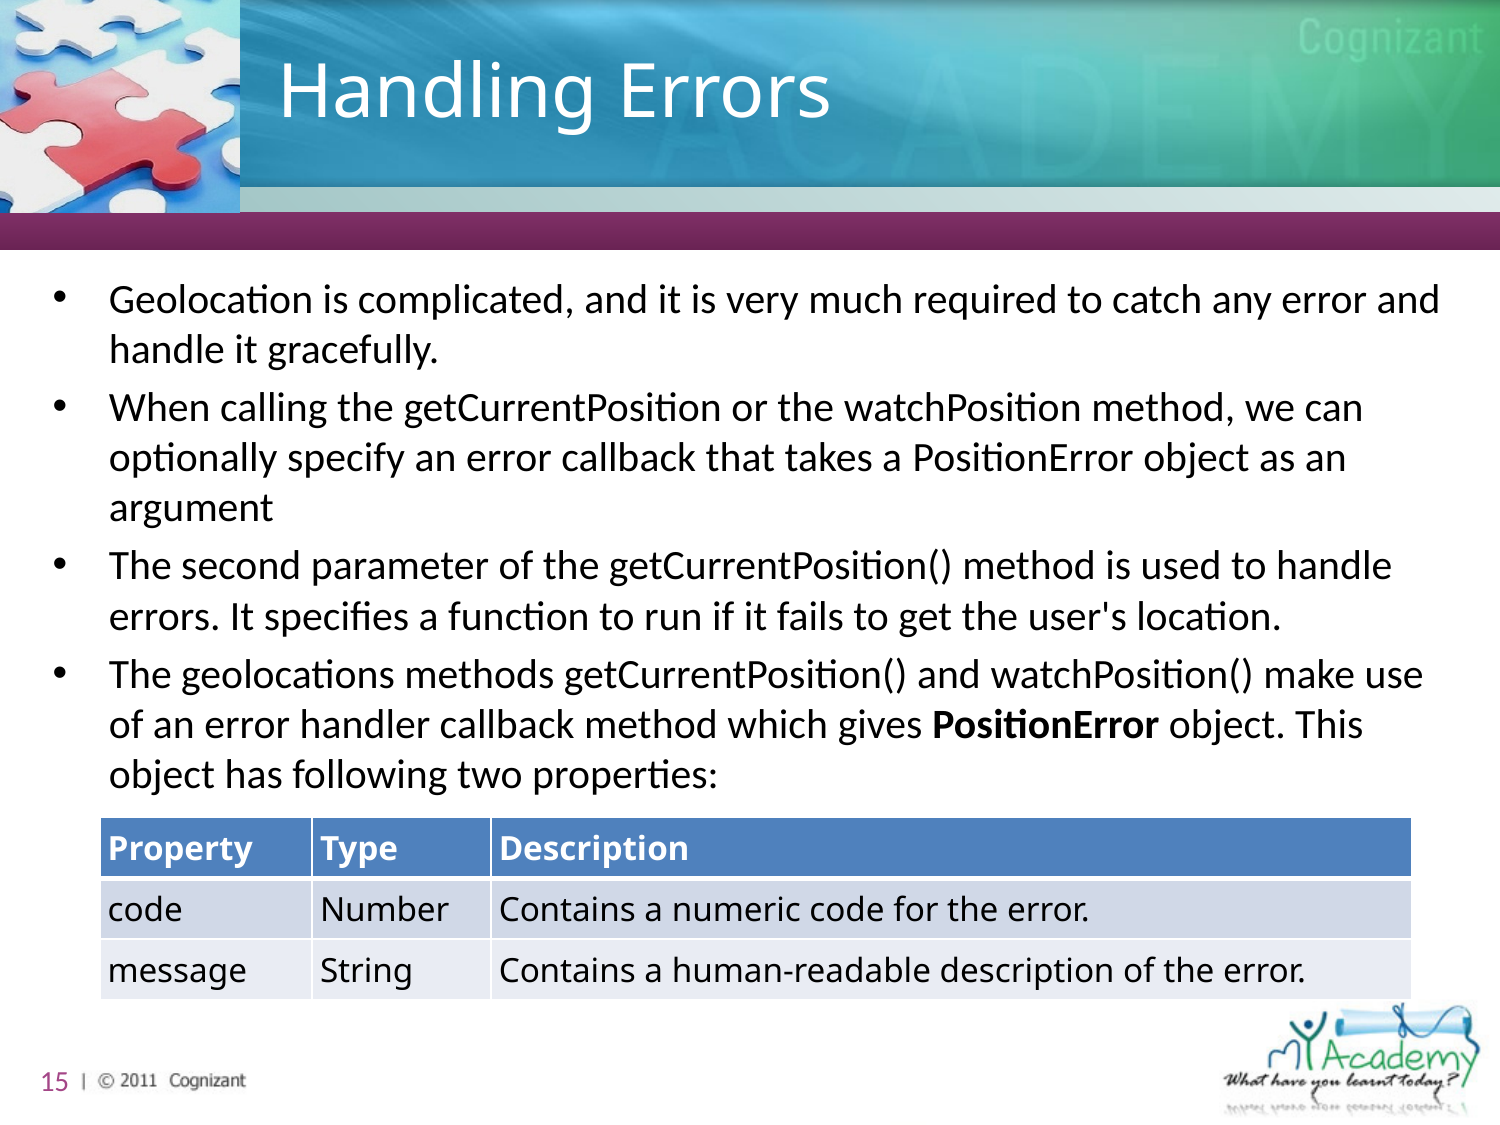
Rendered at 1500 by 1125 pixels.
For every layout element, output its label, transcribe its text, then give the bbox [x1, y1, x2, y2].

list Geolocation is complicated, and it is very much required to catch any error and handle it gracefully. When calling the getCurrentPosition or the watchPosition method, we can optionally specify an error callback that takes a PositionError object as an argument The second parameter of the getCurrentPosition() method is used to handle errors. It specifies a function to run if it fails to get the user's location. The geolocations methods getCurrentPosition() and watchPosition() make use of an error handler callback method which gives PositionError object. This object has following two properties: [37, 263, 1463, 1076]
table_cell Contains a human-readable description of the error. [492, 940, 1411, 999]
table_header Description [492, 818, 1411, 876]
table_header Type [313, 818, 490, 876]
table_cell Number [313, 881, 490, 938]
table_header Property [101, 818, 311, 876]
picture [0, 0, 1500, 213]
table_cell message [101, 940, 311, 999]
table_cell code [101, 881, 311, 938]
table_cell Contains a numeric code for the error. [492, 881, 1411, 938]
picture [0, 250, 1500, 1125]
slide_number 15 [24, 1054, 100, 1100]
title Handling Errors [262, 0, 1500, 175]
table_cell String [313, 940, 490, 999]
